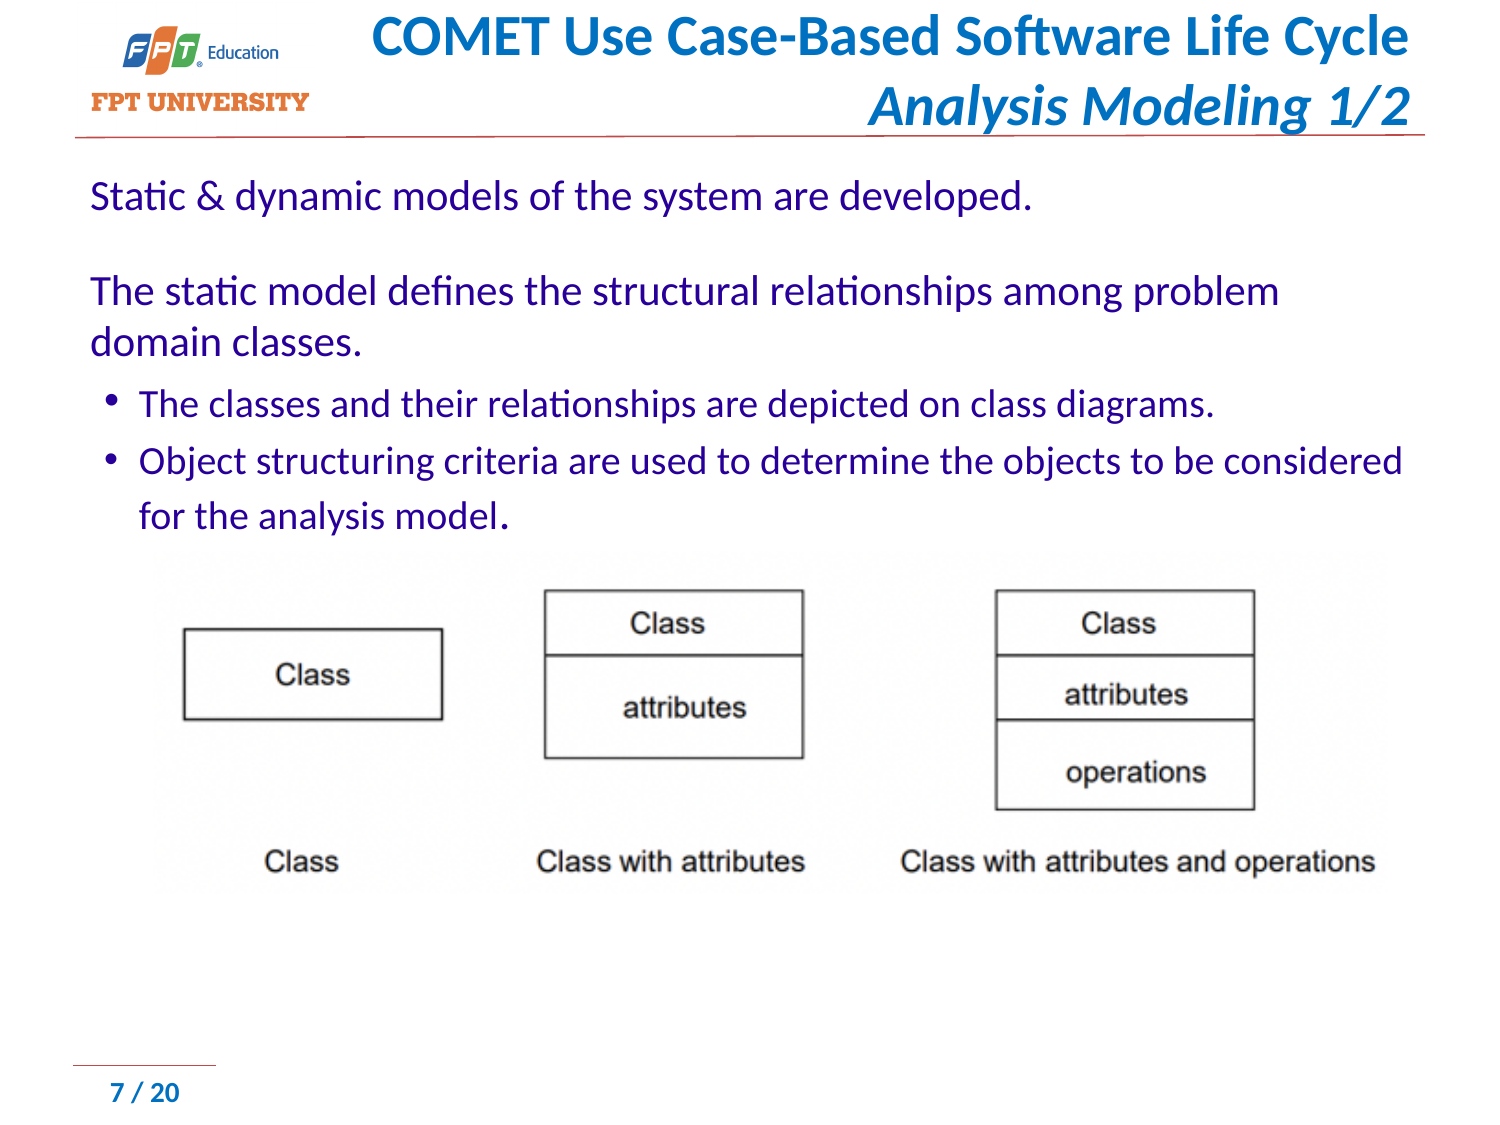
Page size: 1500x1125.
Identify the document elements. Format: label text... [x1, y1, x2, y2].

picture [153, 551, 1389, 894]
title COMET Use Case-Based Software Life Cycle Analysis Modeling 1/2 [315, 0, 1425, 135]
list Static & dynamic models of the system are developed. ﻿The static model defines the structural relationships among problem domain classes. ﻿The classes and their relationships are depicted on class diagrams. Object structuring criteria are used to determine the objects to be considered for the analysis model. [75, 160, 1425, 551]
picture [77, 2, 315, 133]
